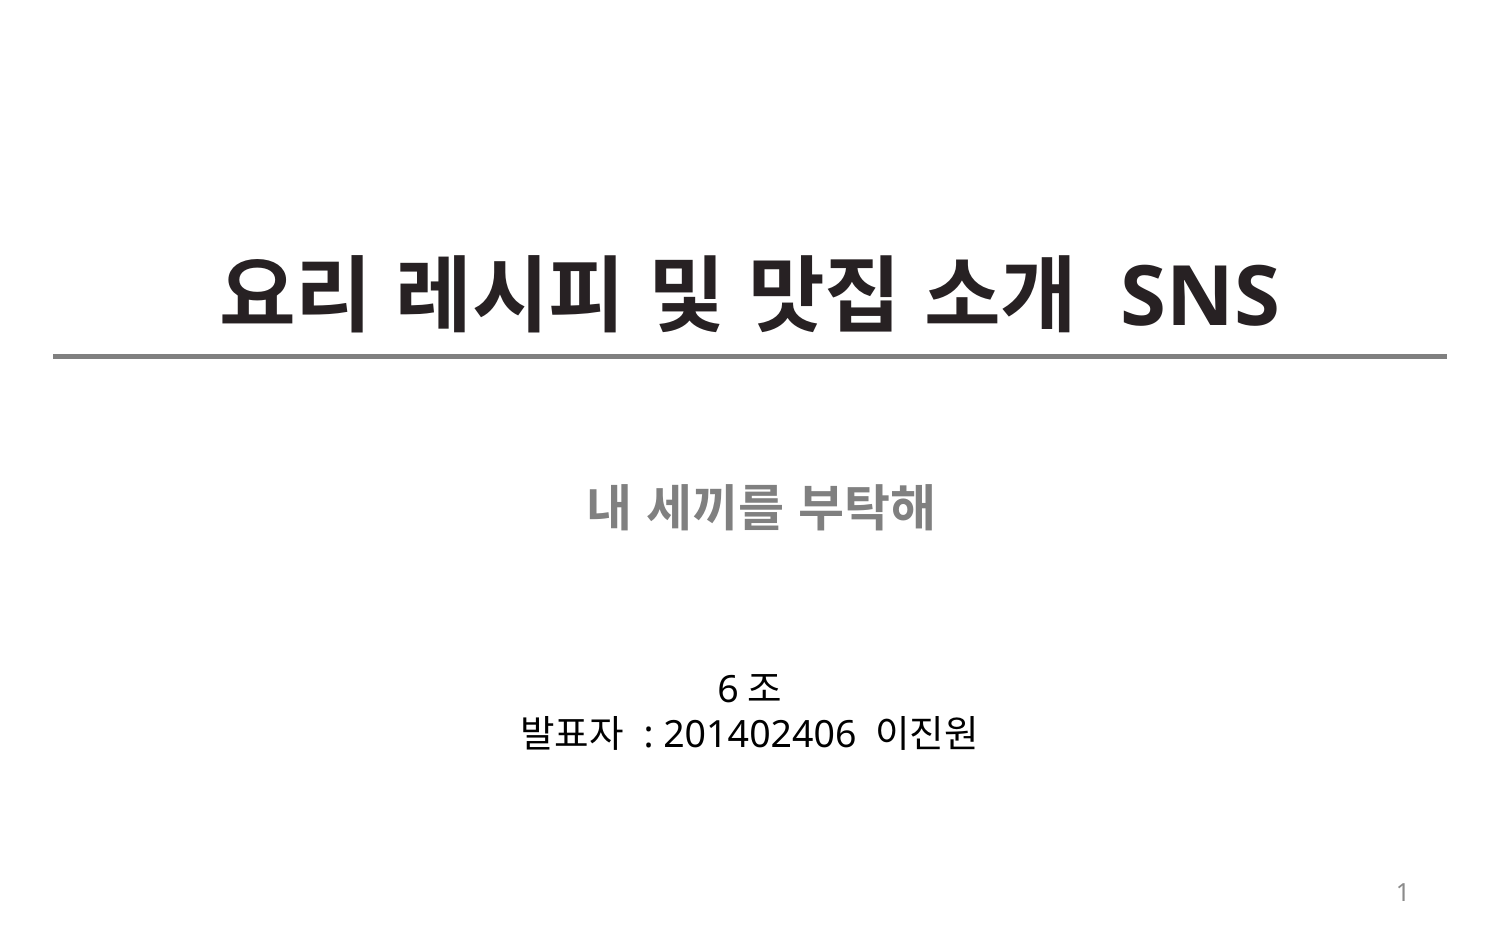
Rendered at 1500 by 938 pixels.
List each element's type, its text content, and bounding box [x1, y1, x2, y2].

slide_number 1 [1074, 868, 1425, 919]
text_box 요리 레시피 및 맛집 소개 SNS [0, 234, 1500, 350]
text_box 6조 발표자 : 201402406 이진원 [505, 657, 994, 763]
text_box 내 세끼를 부탁해 [407, 468, 1117, 544]
